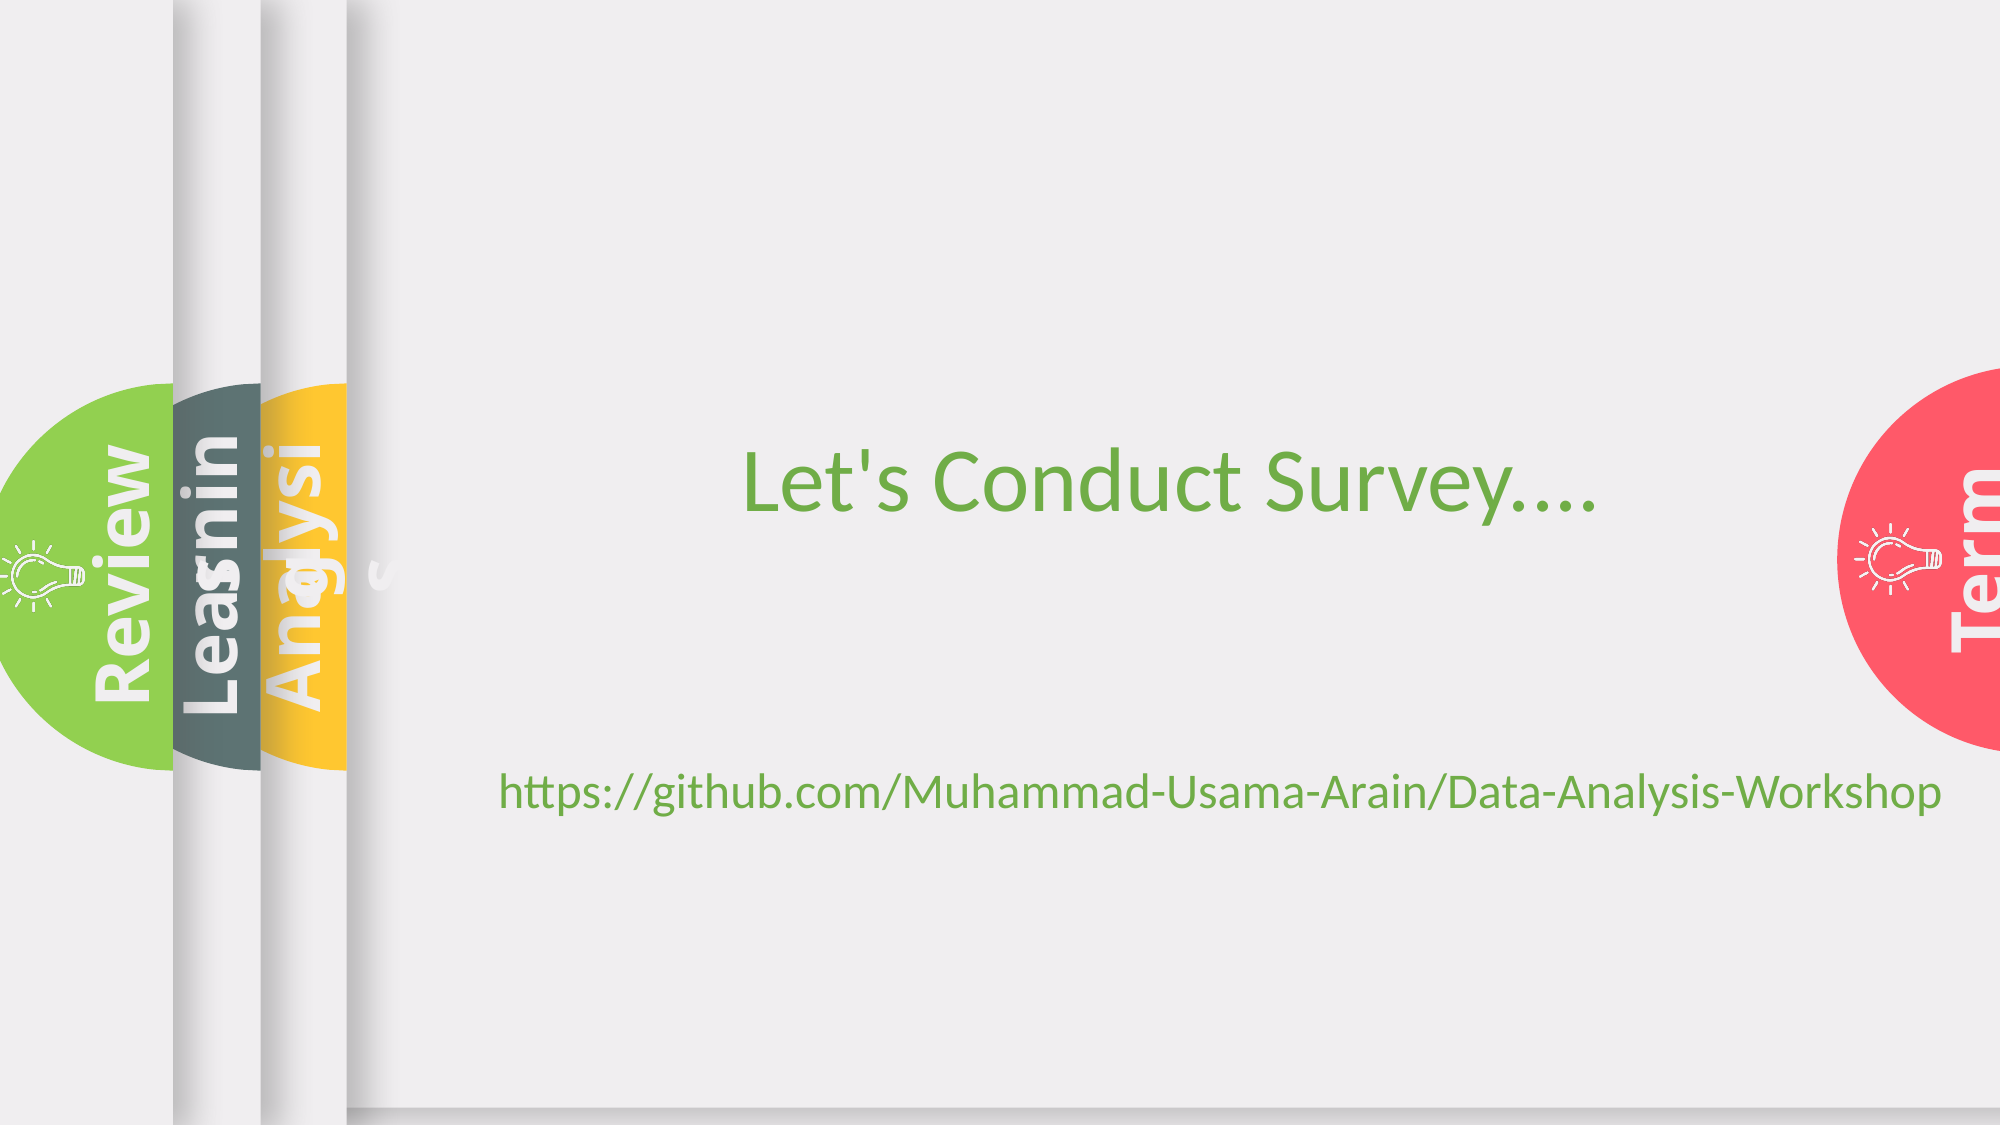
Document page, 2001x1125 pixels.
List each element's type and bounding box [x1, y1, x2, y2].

text_box [0, 0, 173, 1125]
text_box [261, 0, 347, 1125]
text_box [173, 0, 261, 1125]
text_box [347, 0, 2000, 1108]
